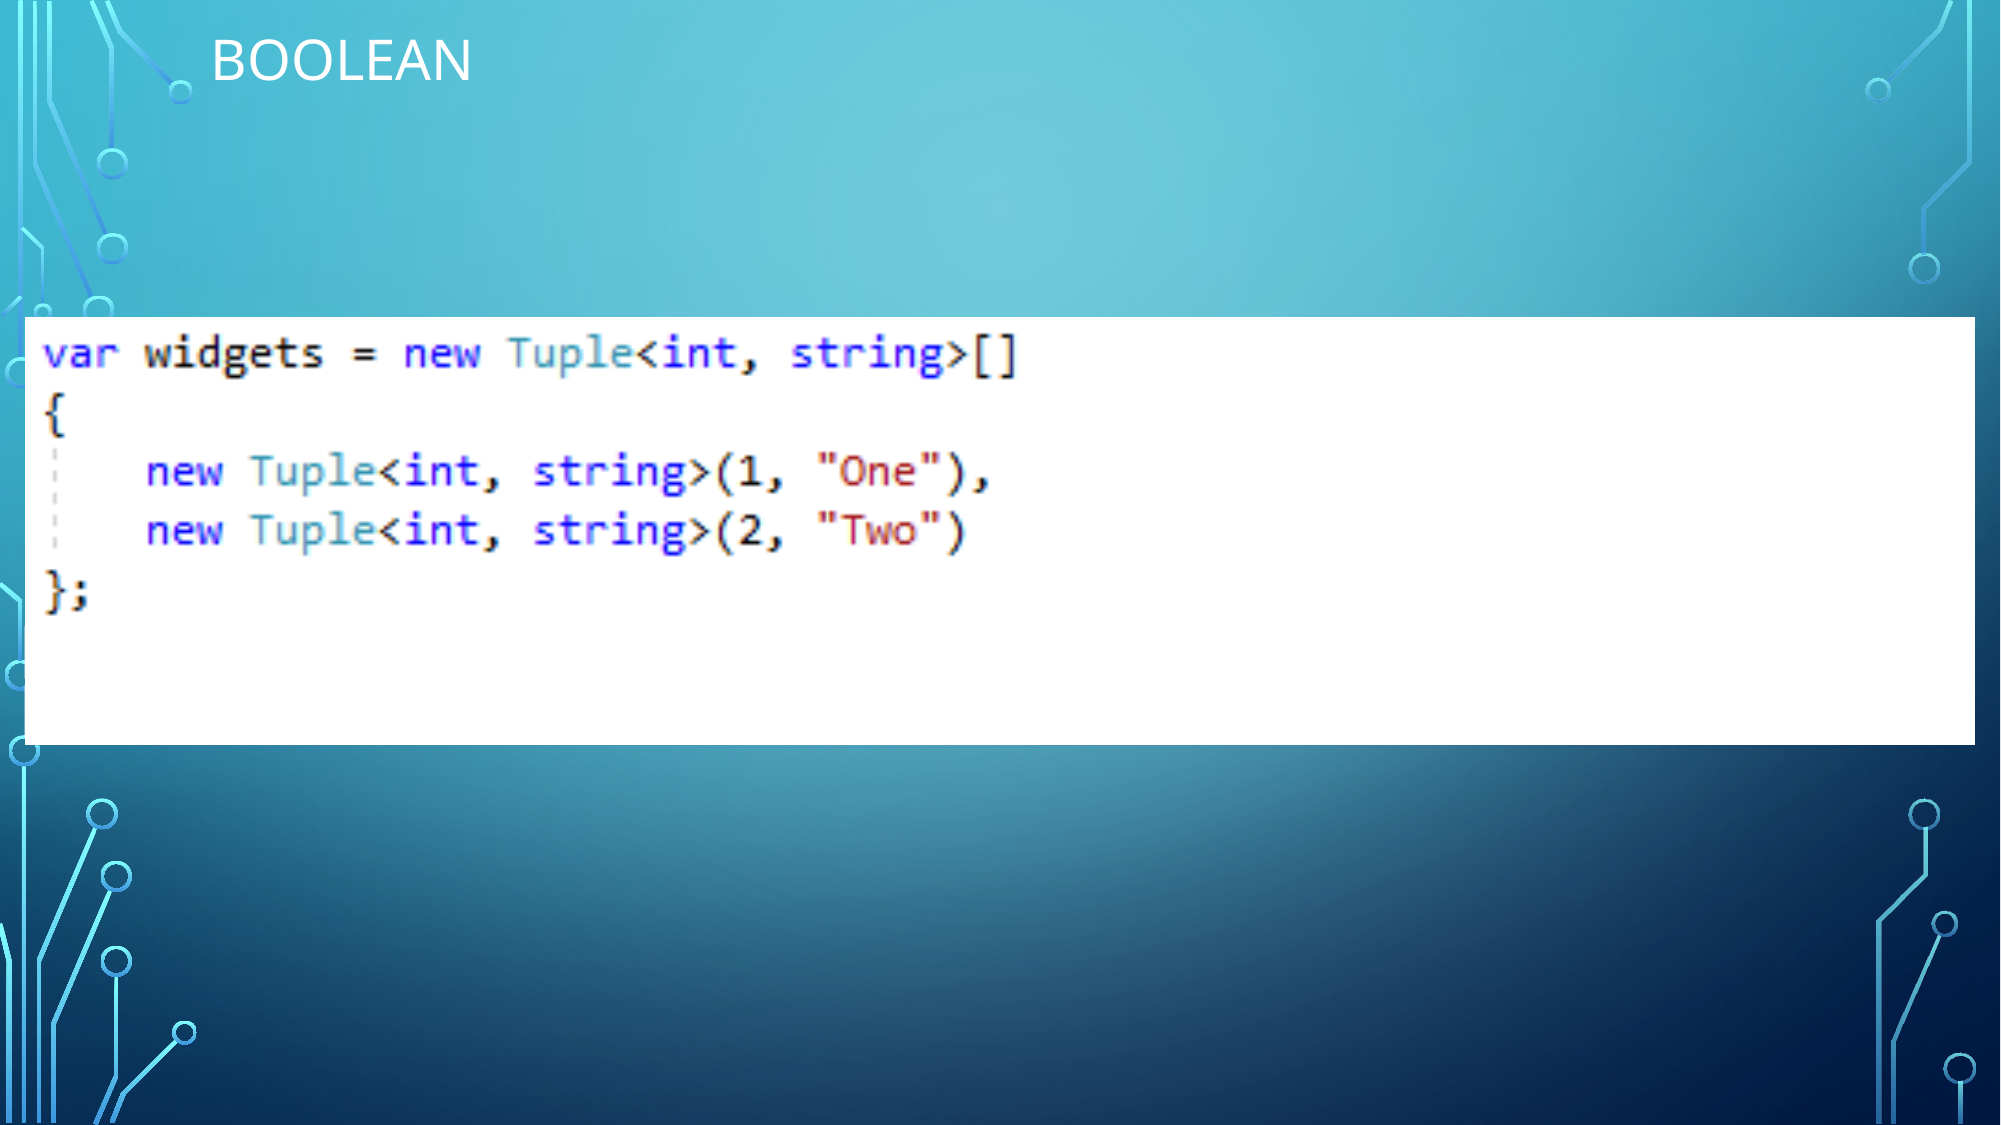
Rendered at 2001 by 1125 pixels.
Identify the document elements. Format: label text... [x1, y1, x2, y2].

title Boolean [195, 24, 1854, 101]
picture [25, 317, 1975, 745]
